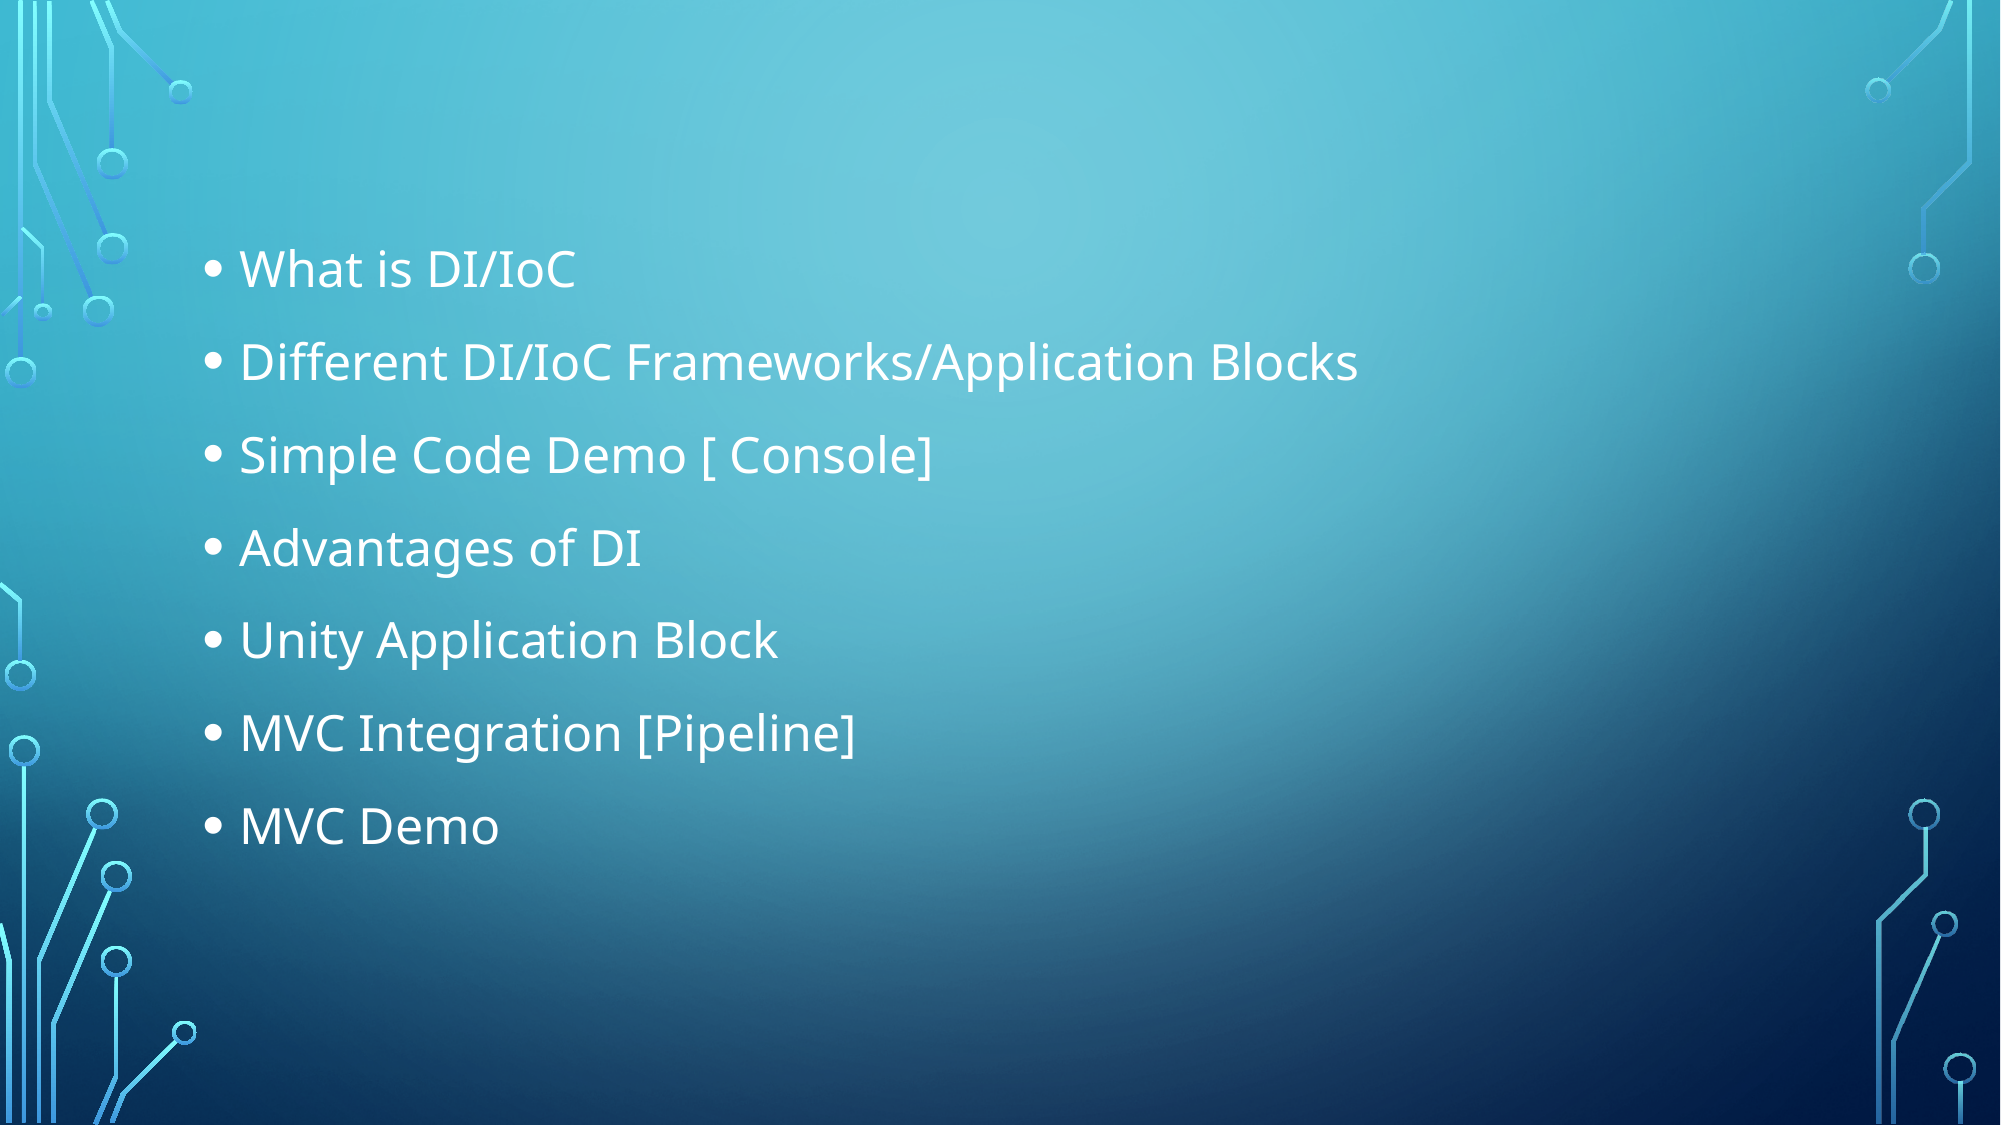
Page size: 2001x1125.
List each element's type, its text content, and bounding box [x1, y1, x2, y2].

list What is DI/IoC Different DI/IoC Frameworks/Application Blocks Simple Code Demo [ Console] Advantages of DI Unity Application Block MVC Integration [Pipeline] MVC Demo [187, 218, 1813, 902]
